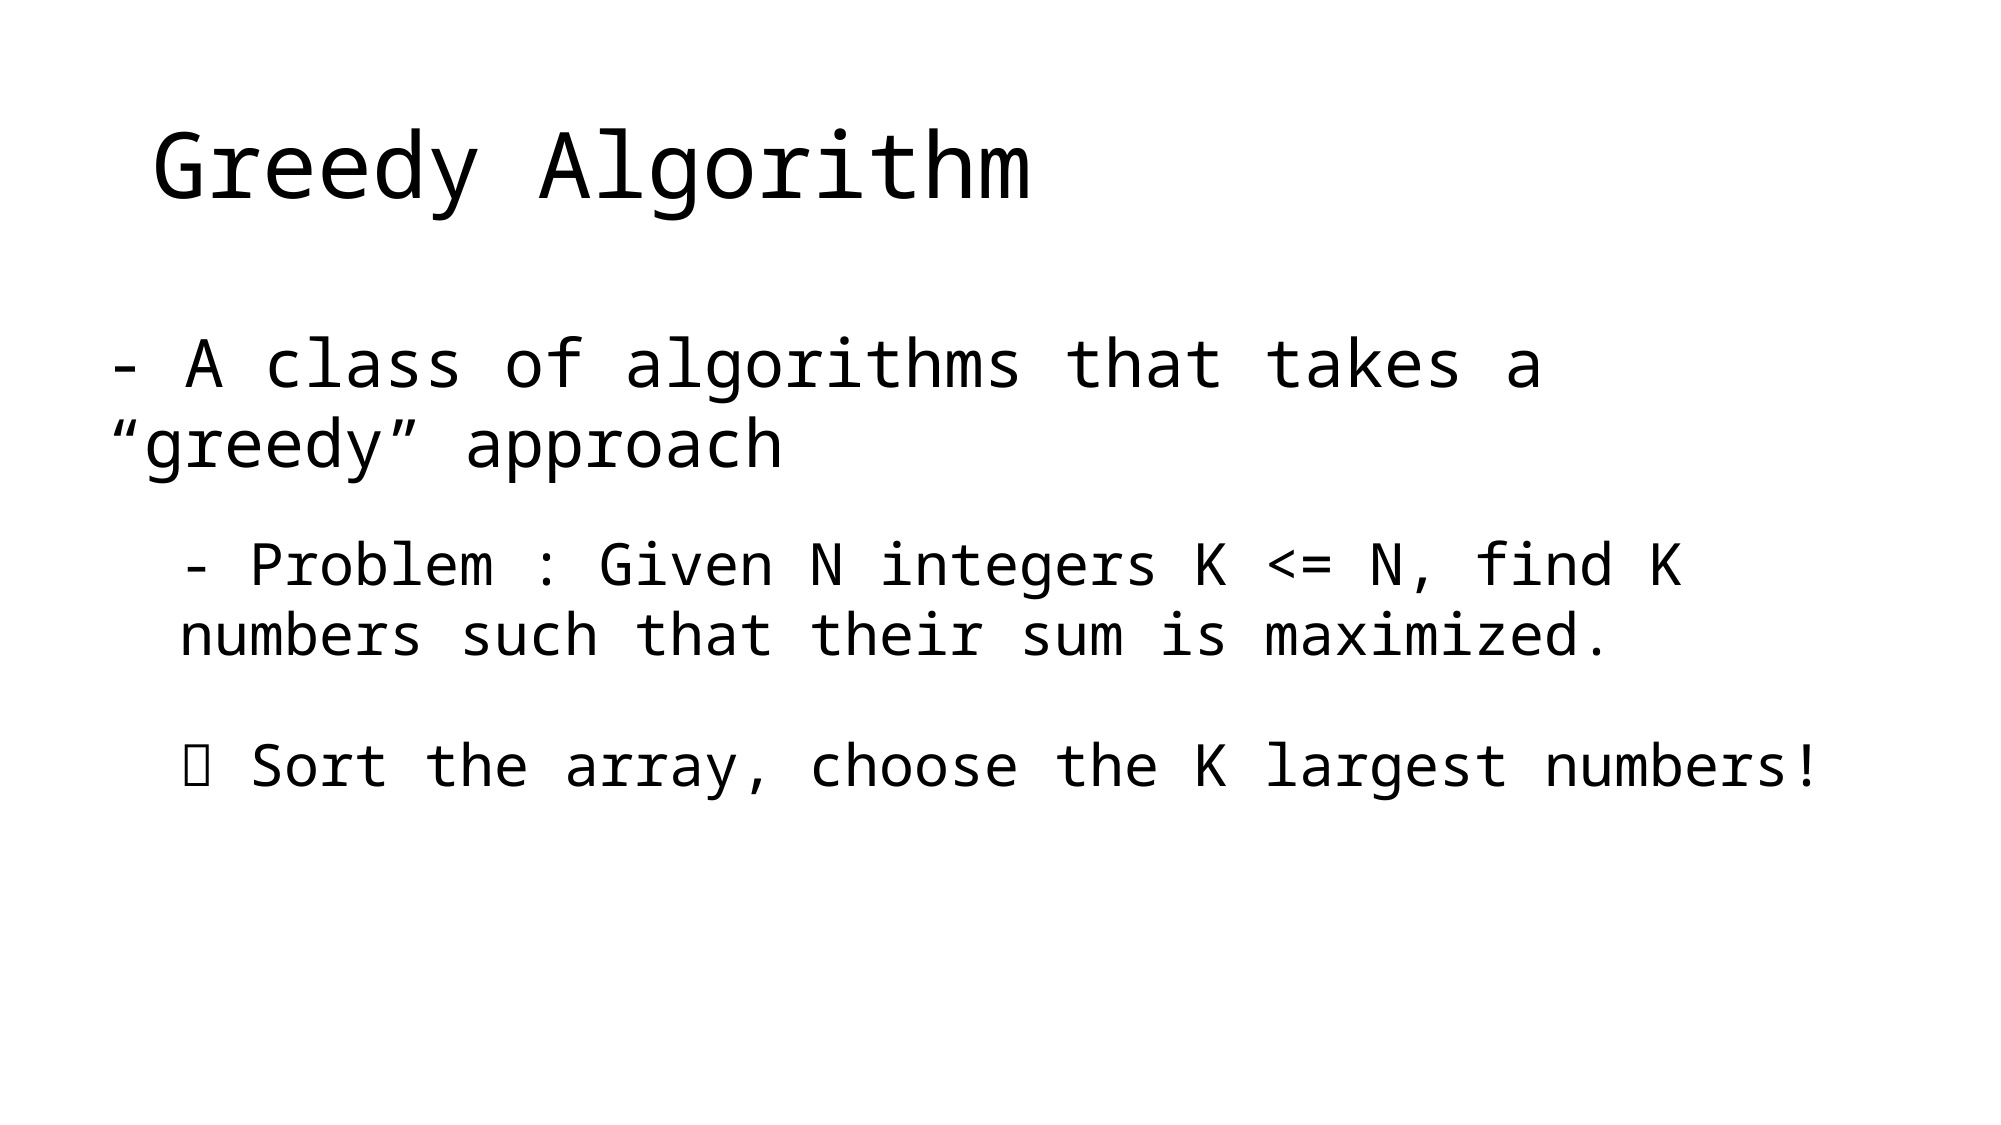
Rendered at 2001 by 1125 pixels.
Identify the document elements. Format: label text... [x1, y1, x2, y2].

text_box  Sort the array, choose the K largest numbers! [164, 720, 1937, 806]
text_box - A class of algorithms that takes a “greedy” approach [90, 313, 1863, 488]
text_box - Problem : Given N integers K <= N, find K numbers such that their sum is maximized. [164, 519, 1937, 675]
title Greedy Algorithm [137, 59, 1863, 278]
